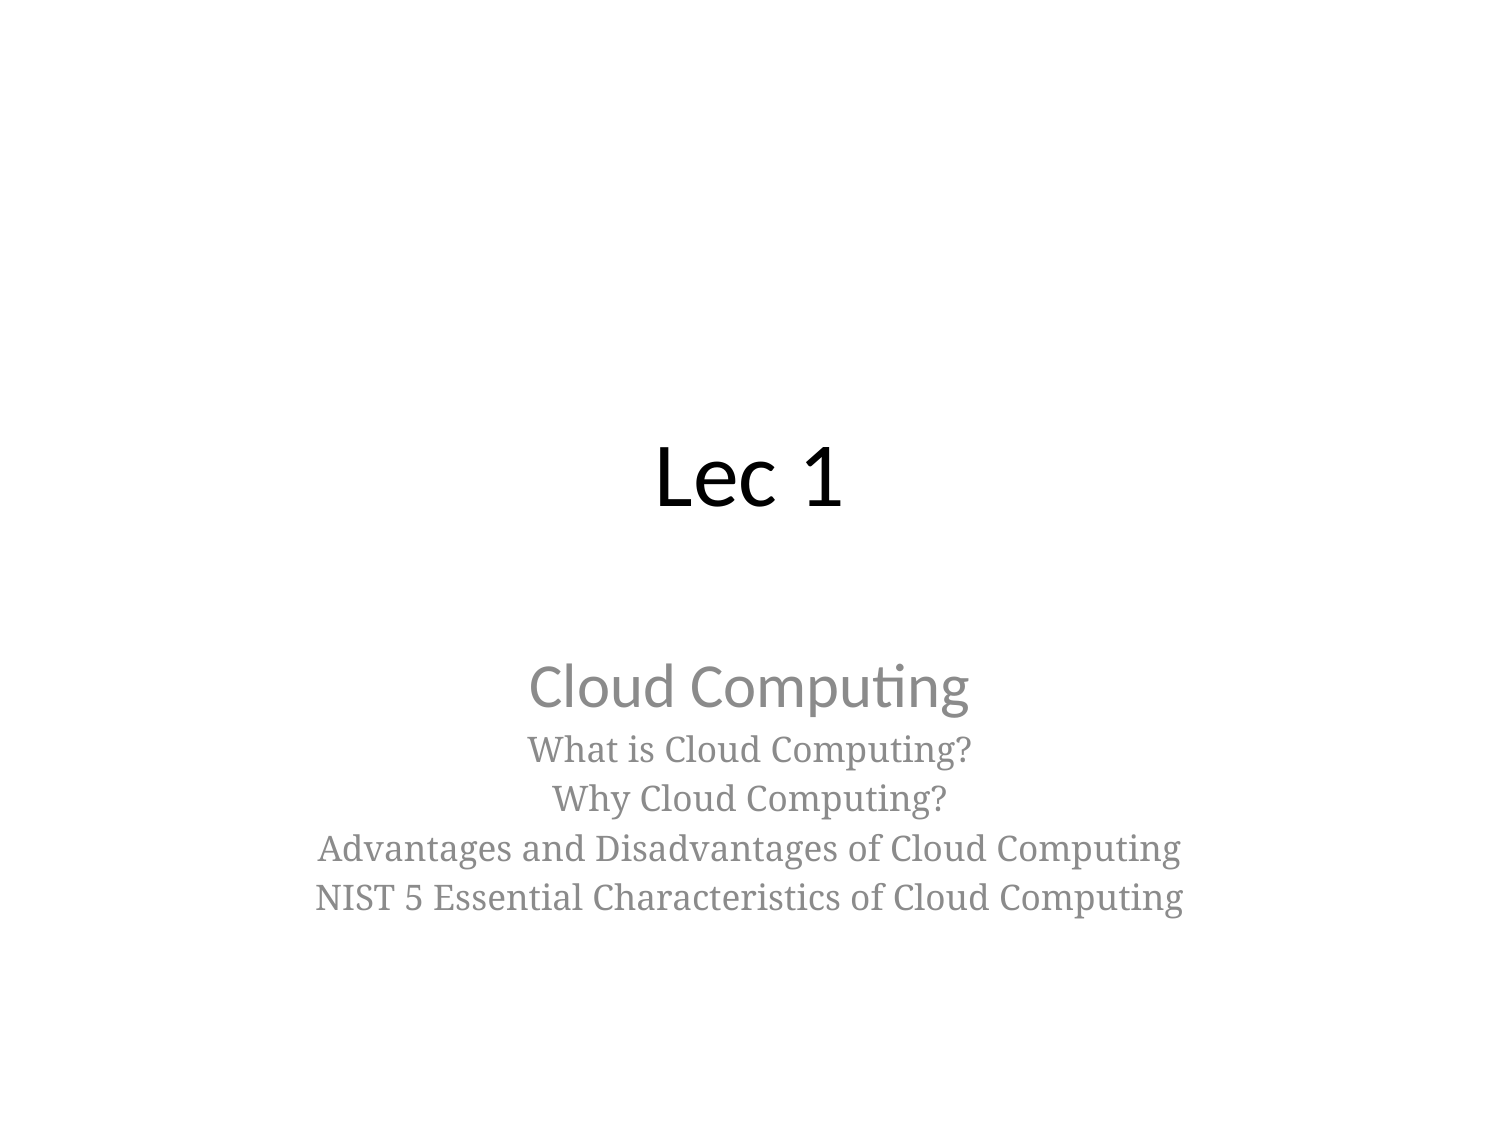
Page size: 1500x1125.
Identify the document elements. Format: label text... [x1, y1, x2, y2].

title Lec 1 [112, 349, 1388, 591]
subtitle Cloud Computing What is Cloud Computing? Why Cloud Computing? Advantages and Disadvantages of Cloud Computing NIST 5 Essential Characteristics of Cloud Computing [225, 637, 1275, 925]
